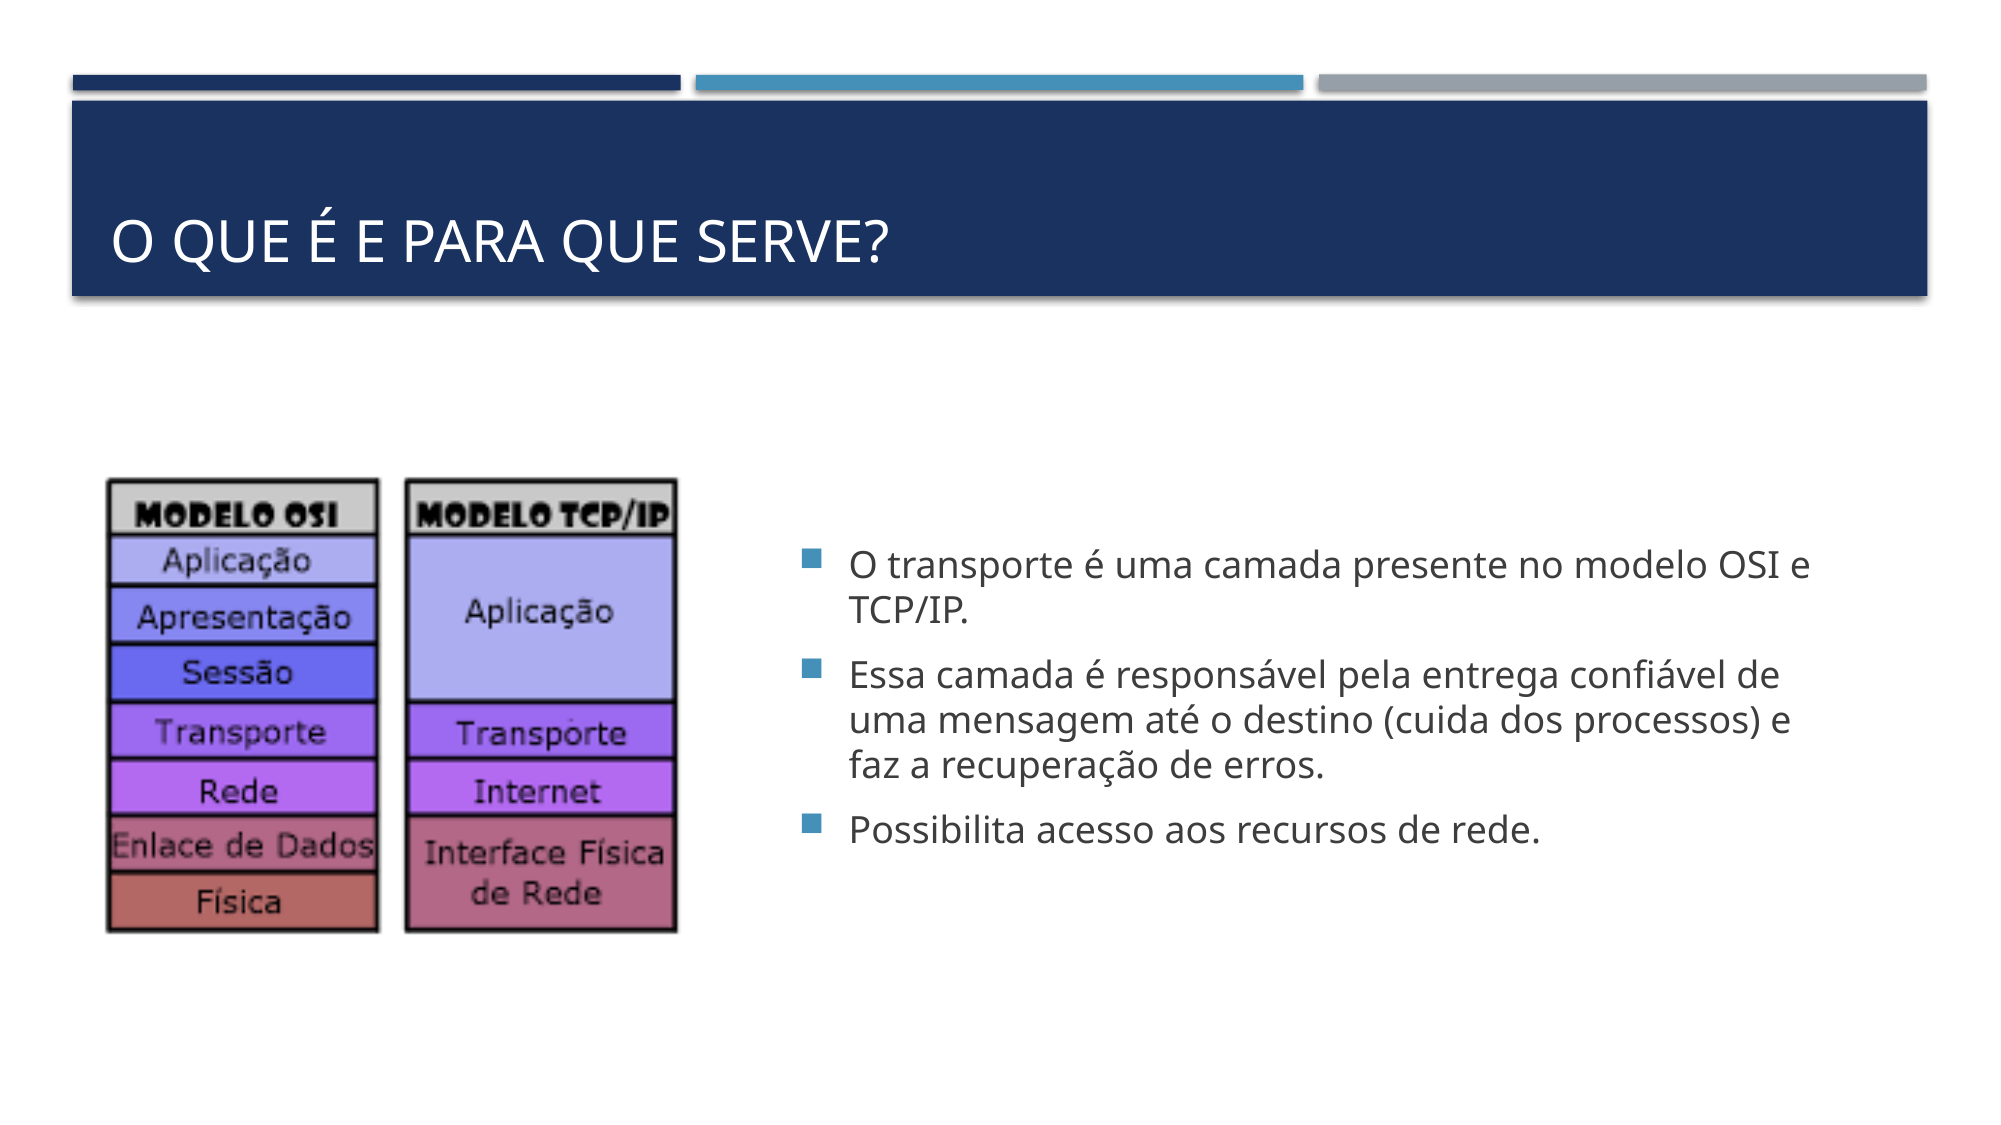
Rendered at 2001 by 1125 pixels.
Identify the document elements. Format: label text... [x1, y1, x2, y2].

list O transporte é uma camada presente no modelo OSI e TCP/IP. Essa camada é responsável pela entrega confiável de uma mensagem até o destino (cuida dos processos) e faz a recuperação de erros. Possibilita acesso aos recursos de rede. [783, 394, 1851, 998]
picture [94, 469, 684, 947]
title O que é e para que serve? [95, 115, 1905, 282]
